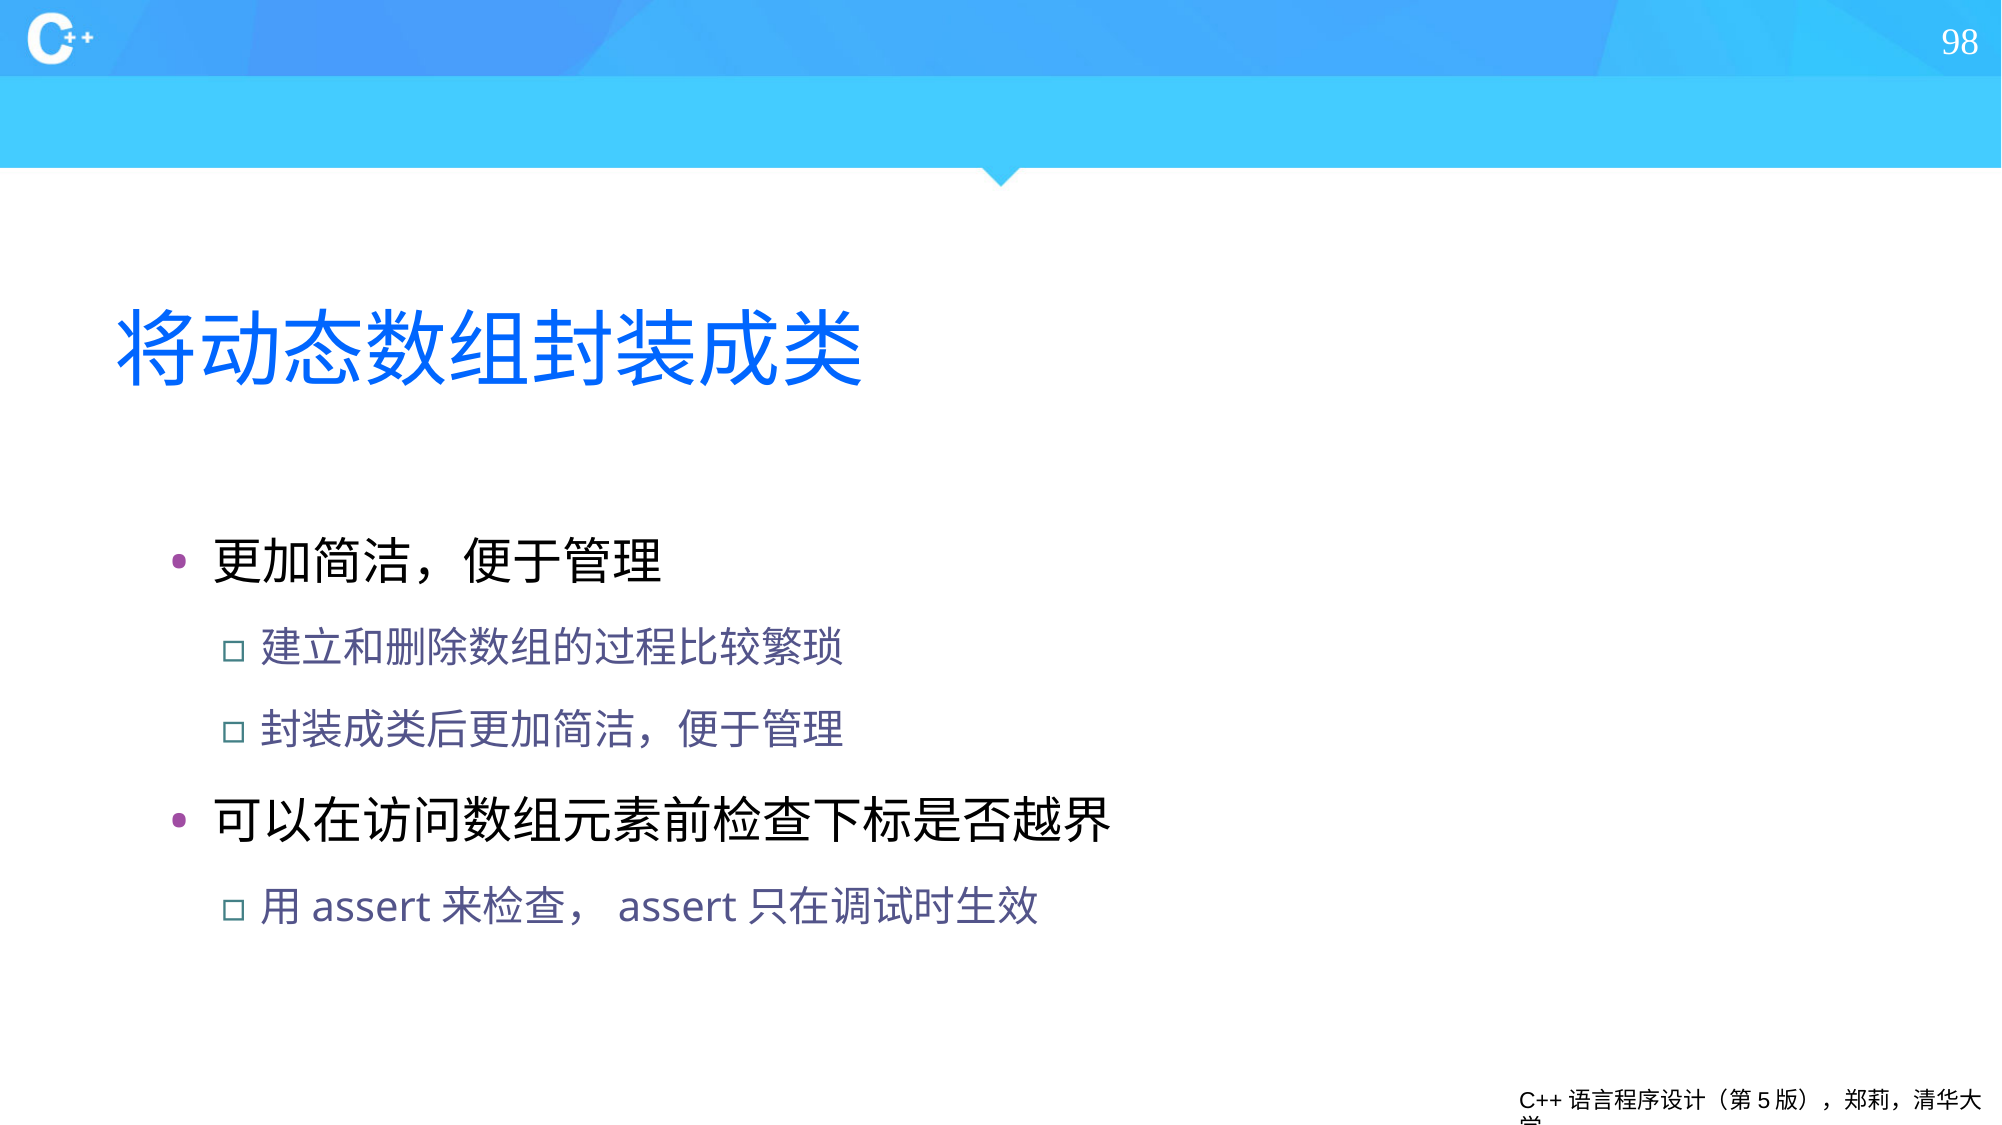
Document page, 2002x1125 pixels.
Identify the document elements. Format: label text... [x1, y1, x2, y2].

slide_number 98 [1543, 9, 1995, 70]
list 更加简洁，便于管理 建立和删除数组的过程比较繁琐 封装成类后更加简洁，便于管理 可以在访问数组元素前检查下标是否越界 用assert来检查，assert只在调试时生效 [137, 492, 1911, 985]
picture [0, 0, 2002, 1125]
title 将动态数组封装成类 [99, 258, 1901, 434]
